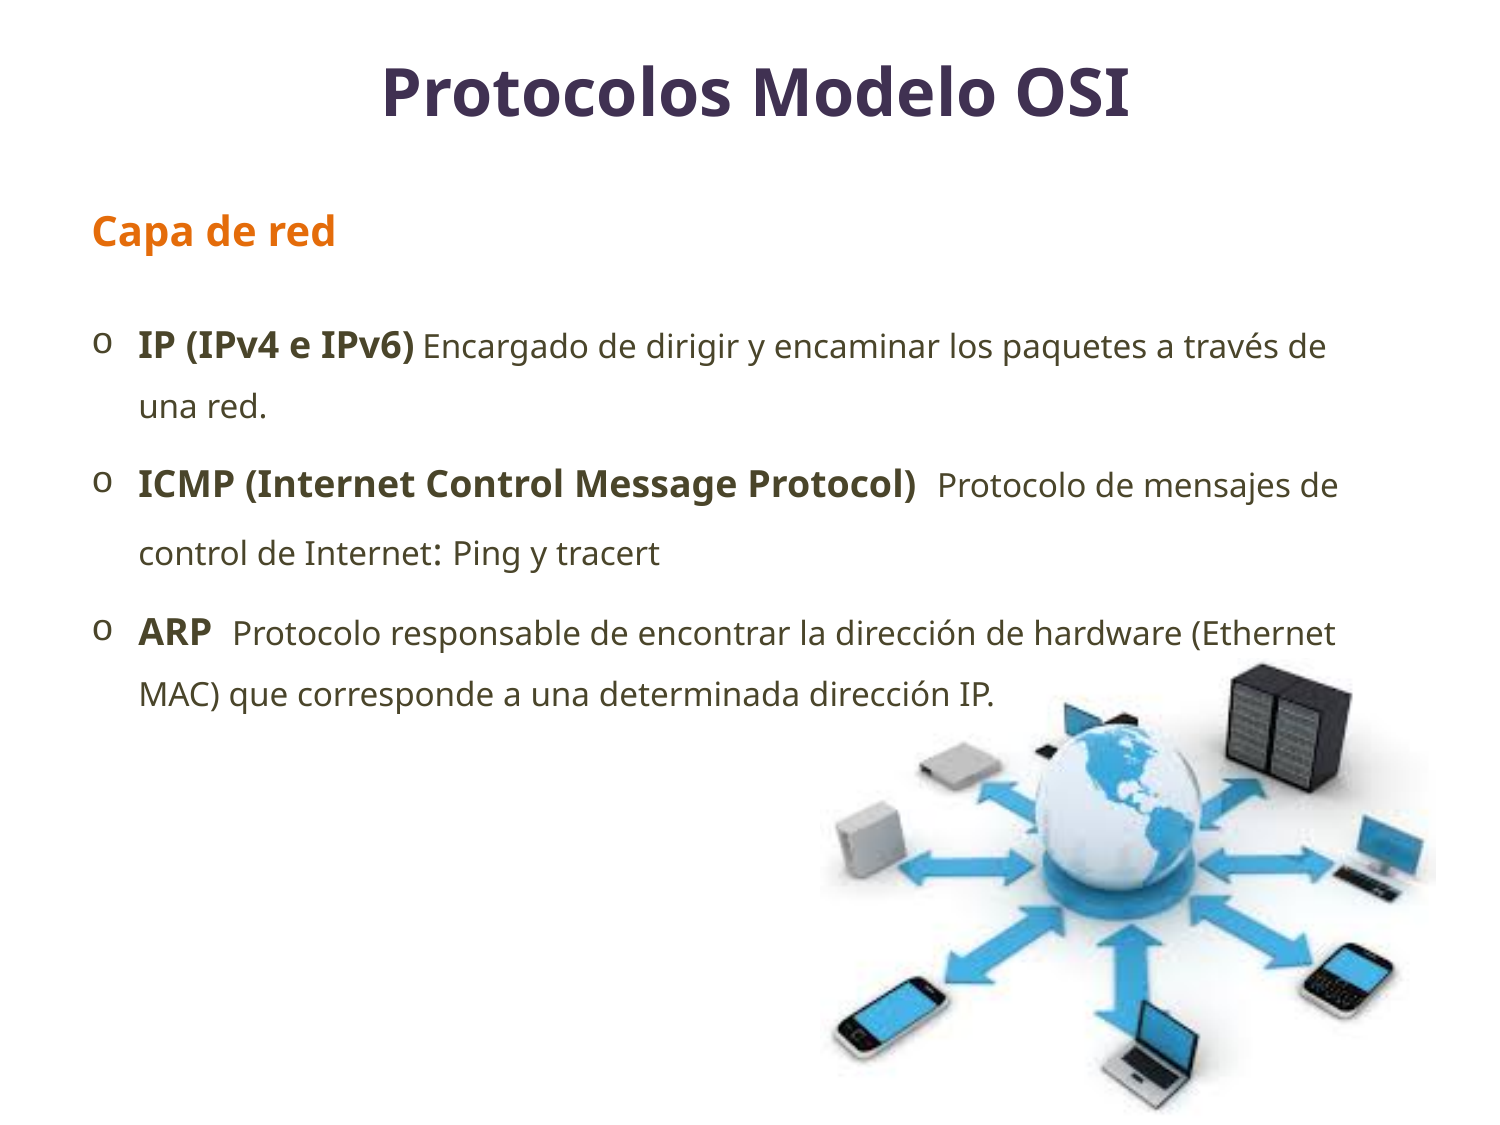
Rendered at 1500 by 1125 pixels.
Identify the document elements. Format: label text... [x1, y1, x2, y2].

picture [820, 658, 1437, 1120]
text_box IP (IPv4 e IPv6) Encargado de dirigir y encaminar los paquetes a través de una red. ICMP (Internet Control Message Protocol) Protocolo de mensajes de control de Internet: Ping y tracert ARP Protocolo responsable de encontrar la dirección de hardware (Ethernet MAC) que corresponde a una determinada dirección IP. [76, 290, 1383, 721]
text_box Protocolos Modelo OSI [11, 0, 1483, 183]
text_box Capa de red [76, 183, 467, 263]
